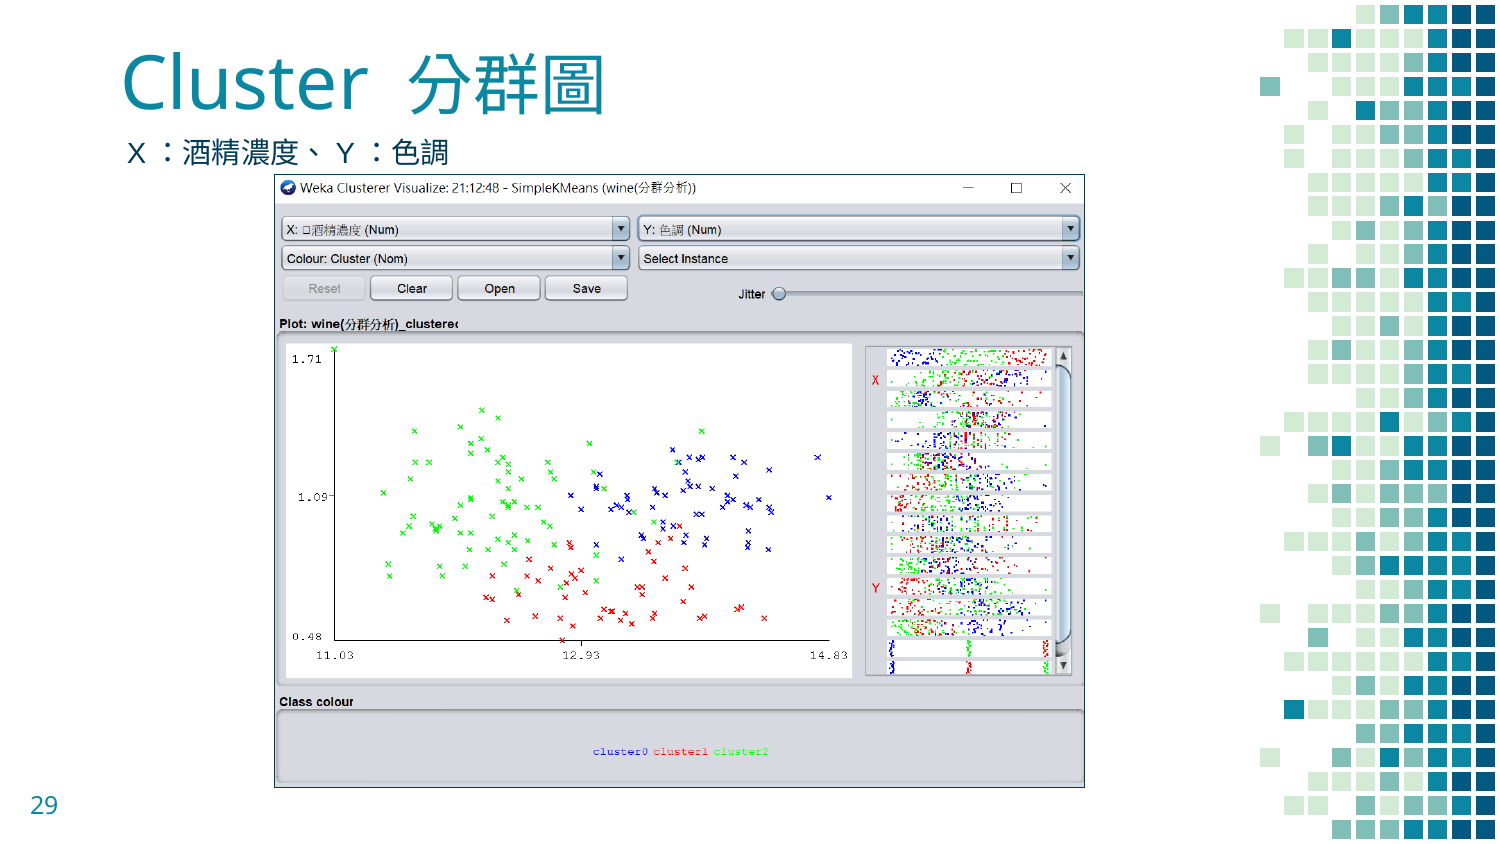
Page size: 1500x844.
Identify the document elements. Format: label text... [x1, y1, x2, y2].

picture [276, 176, 1083, 786]
text_box X：酒精濃度、Y：色調 [112, 120, 1255, 178]
title Cluster 分群圖 [105, 34, 1215, 140]
slide_number 29 [15, 774, 105, 839]
